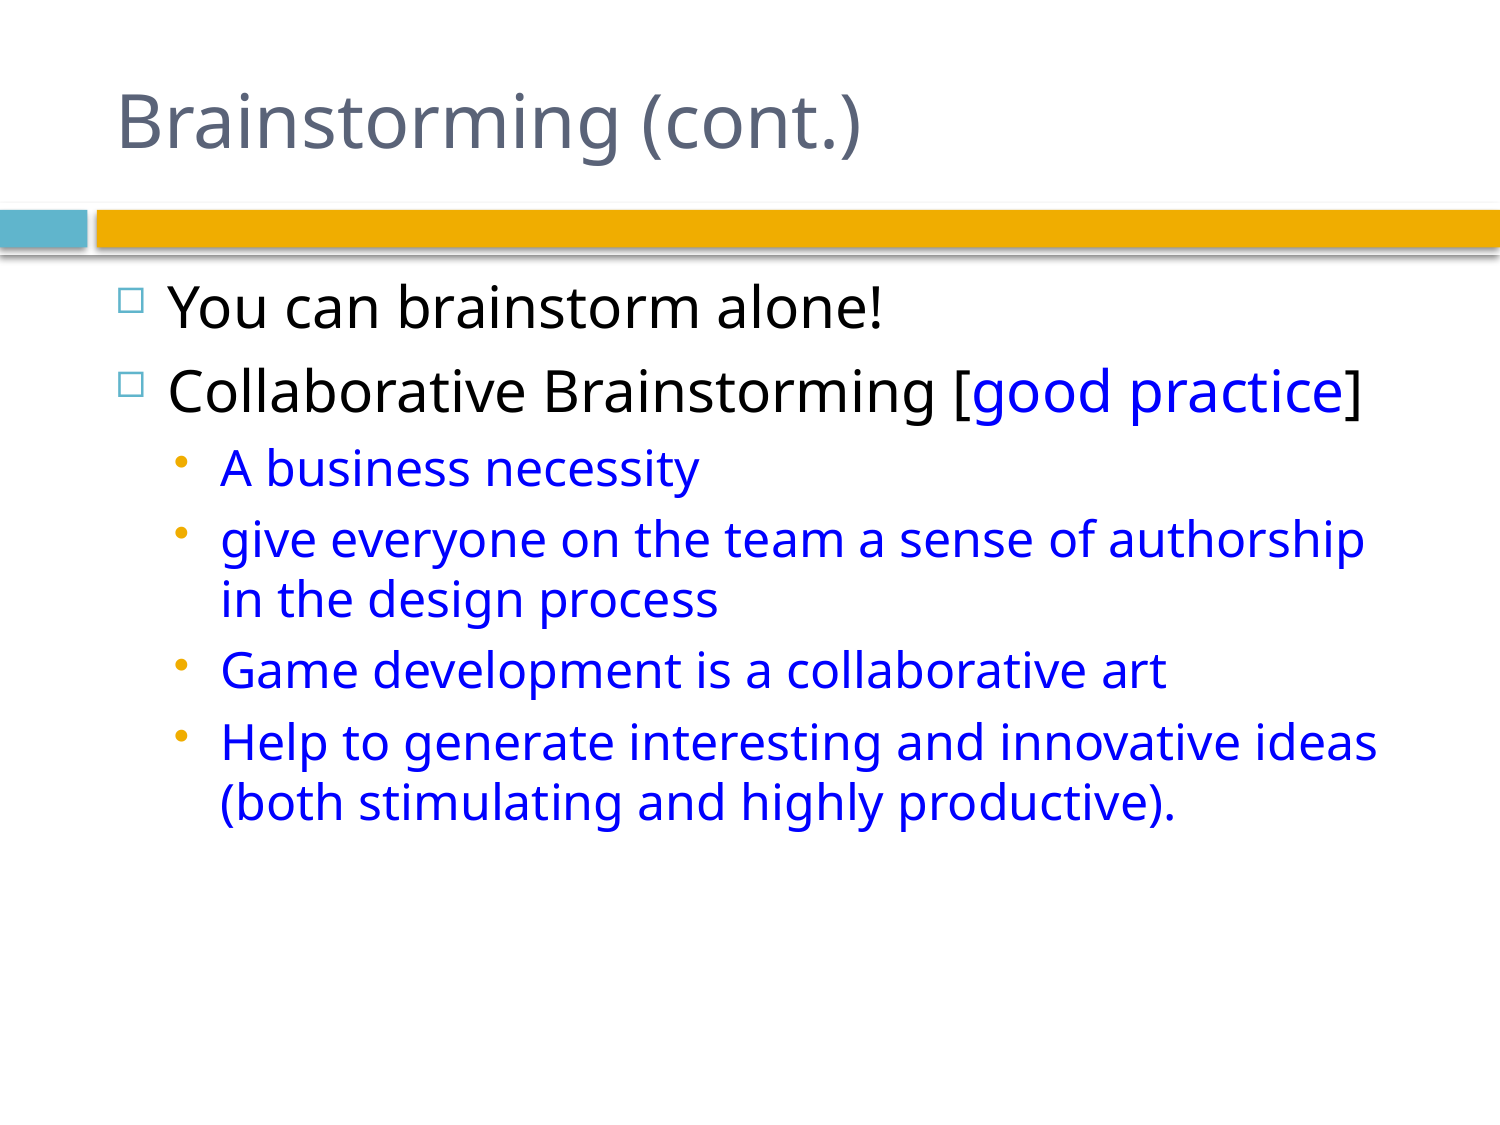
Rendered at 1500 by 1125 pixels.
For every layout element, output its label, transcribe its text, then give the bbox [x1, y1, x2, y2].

title Brainstorming (cont.) [100, 37, 1438, 200]
list You can brainstorm alone! Collaborative Brainstorming [good practice] A business necessity give everyone on the team a sense of authorship in the design process Game development is a collaborative art Help to generate interesting and innovative ideas (both stimulating and highly productive). [100, 262, 1438, 1000]
